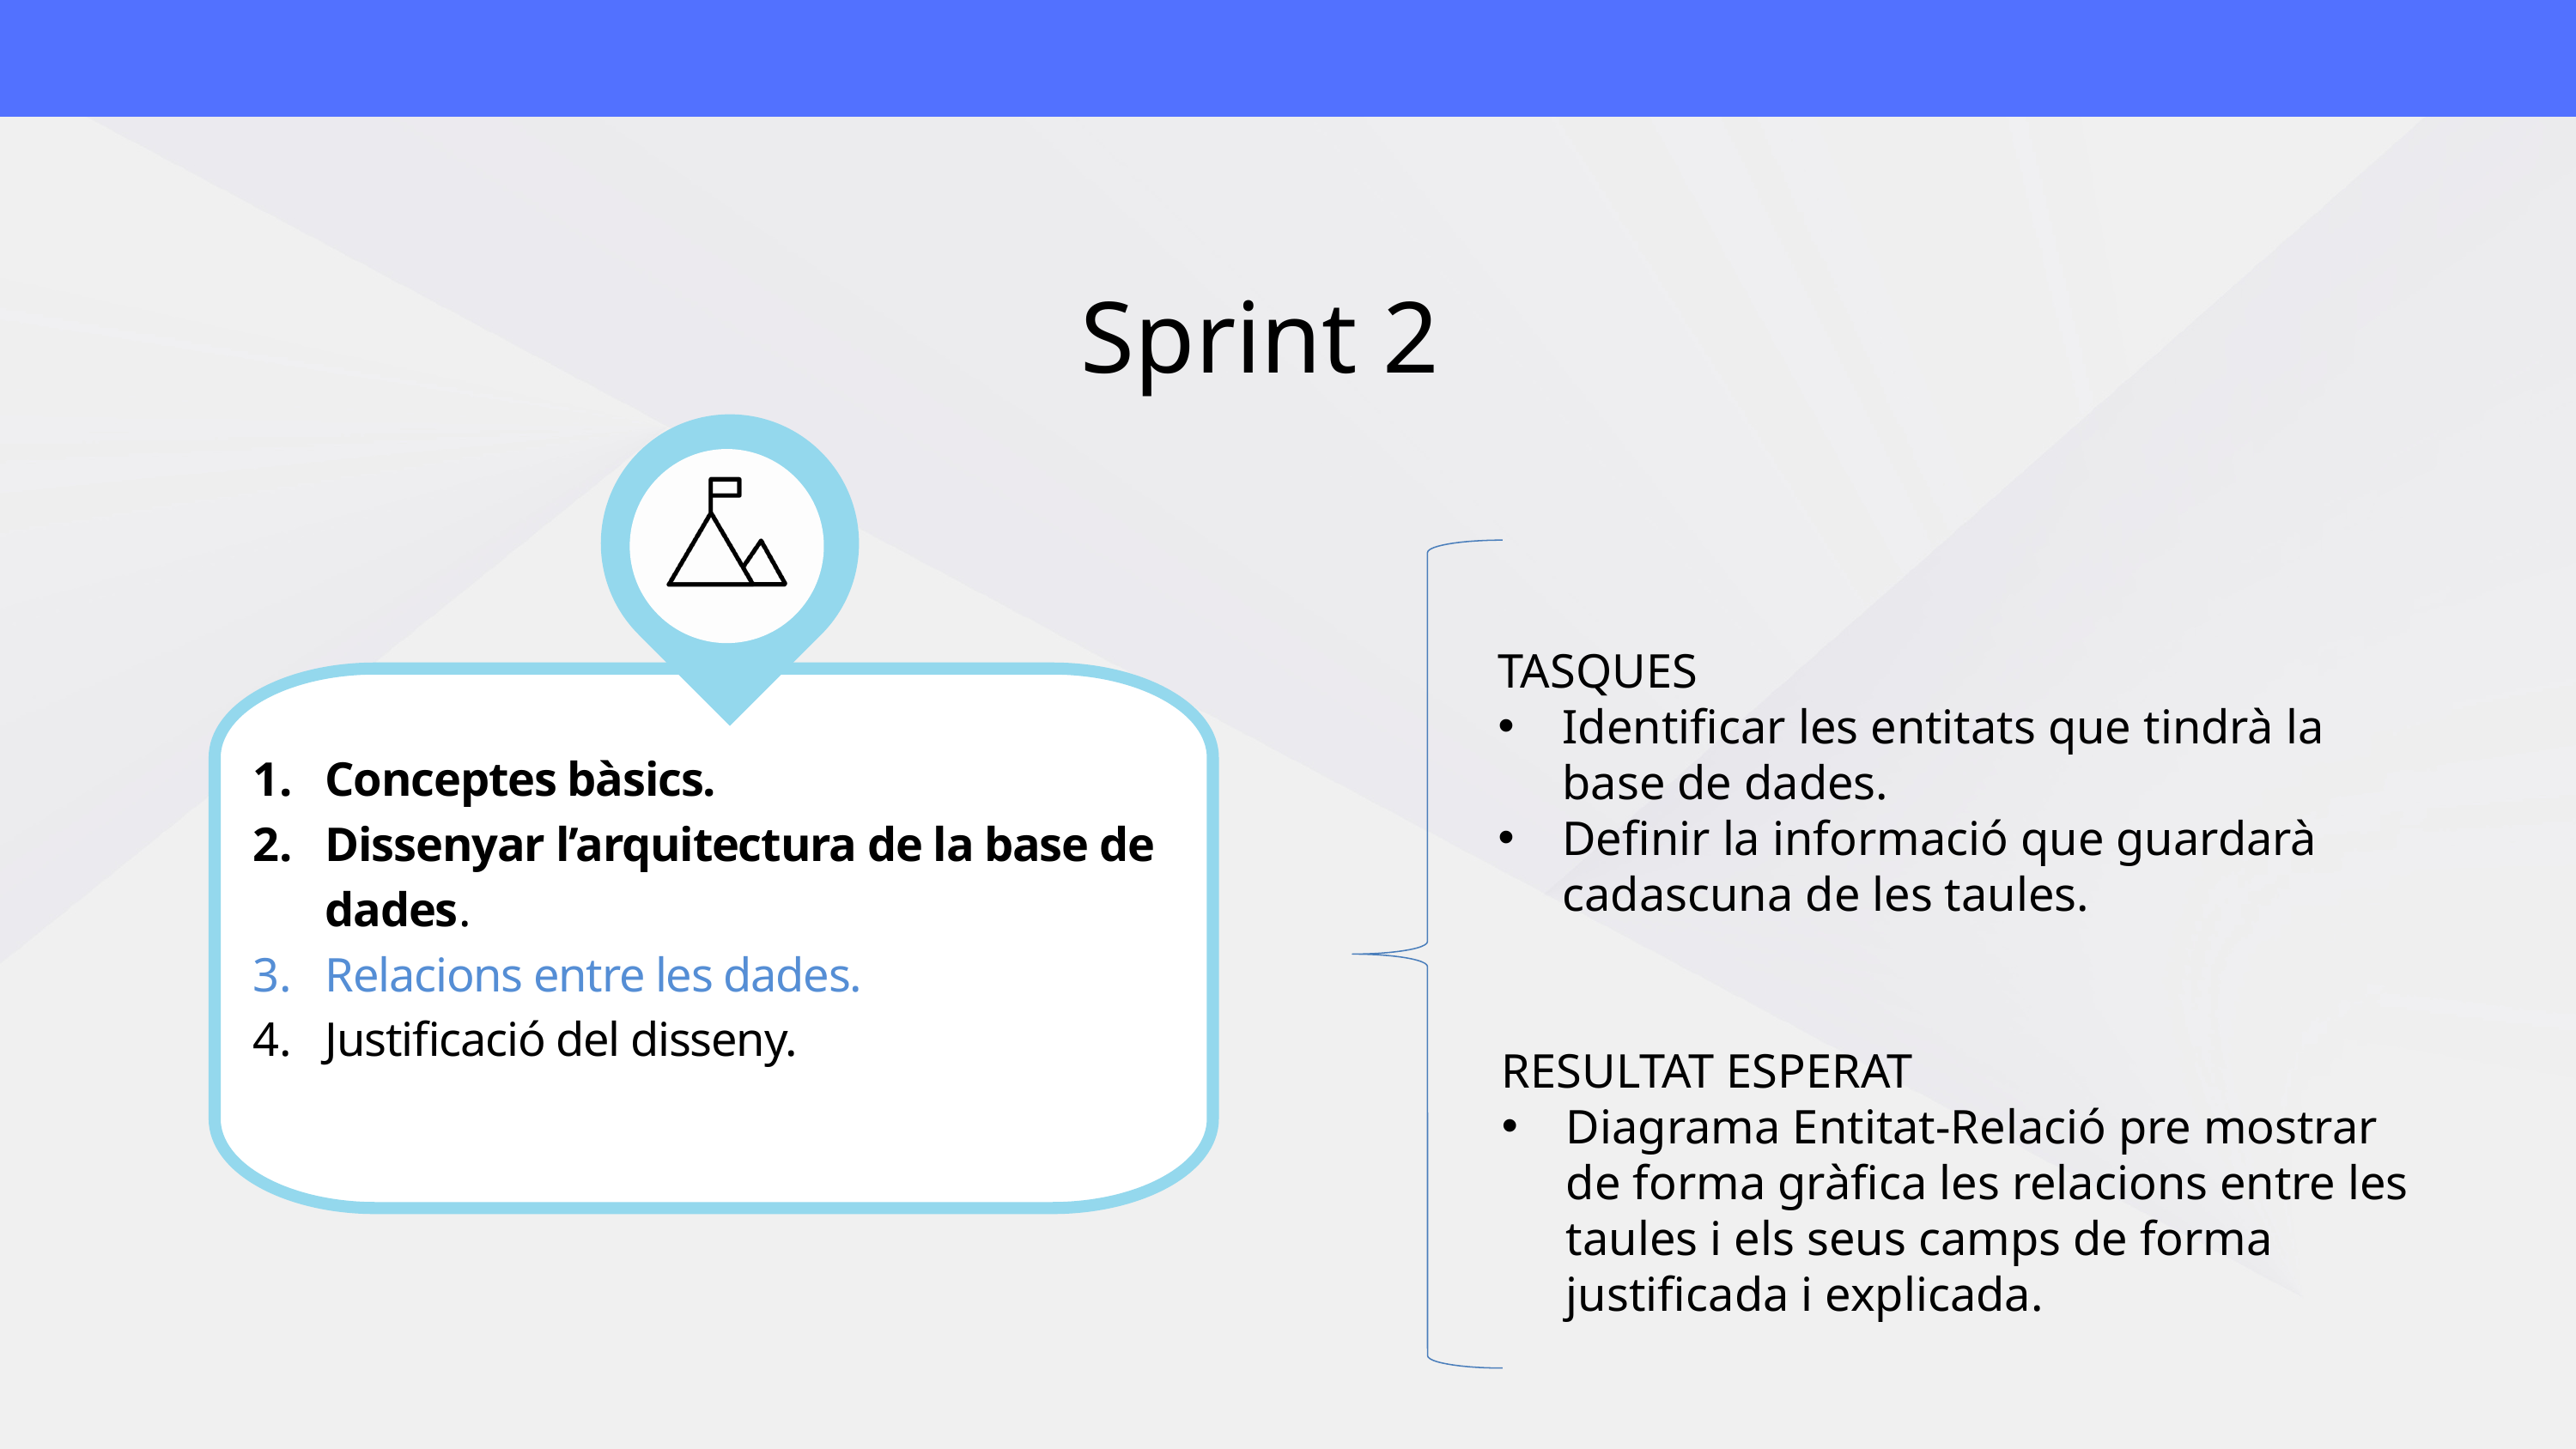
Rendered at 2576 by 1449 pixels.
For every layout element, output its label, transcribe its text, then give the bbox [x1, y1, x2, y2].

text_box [214, 668, 1213, 1209]
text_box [600, 414, 860, 673]
text_box TASQUES Identificar les entitats que tindrà la base de dades. Definir la informació que guardarà cadascuna de les taules. [1485, 634, 2430, 927]
text_box Sprint 2 [285, 274, 2235, 393]
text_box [0, 0, 2576, 118]
text_box [0, 126, 2576, 1449]
text_box [1352, 539, 1503, 1369]
text_box RESULTAT ESPERAT Diagrama Entitat-Relació pre mostrar de forma gràfica les relacions entre les taules i els seus camps de forma justificada i explicada. [1489, 1035, 2434, 1327]
